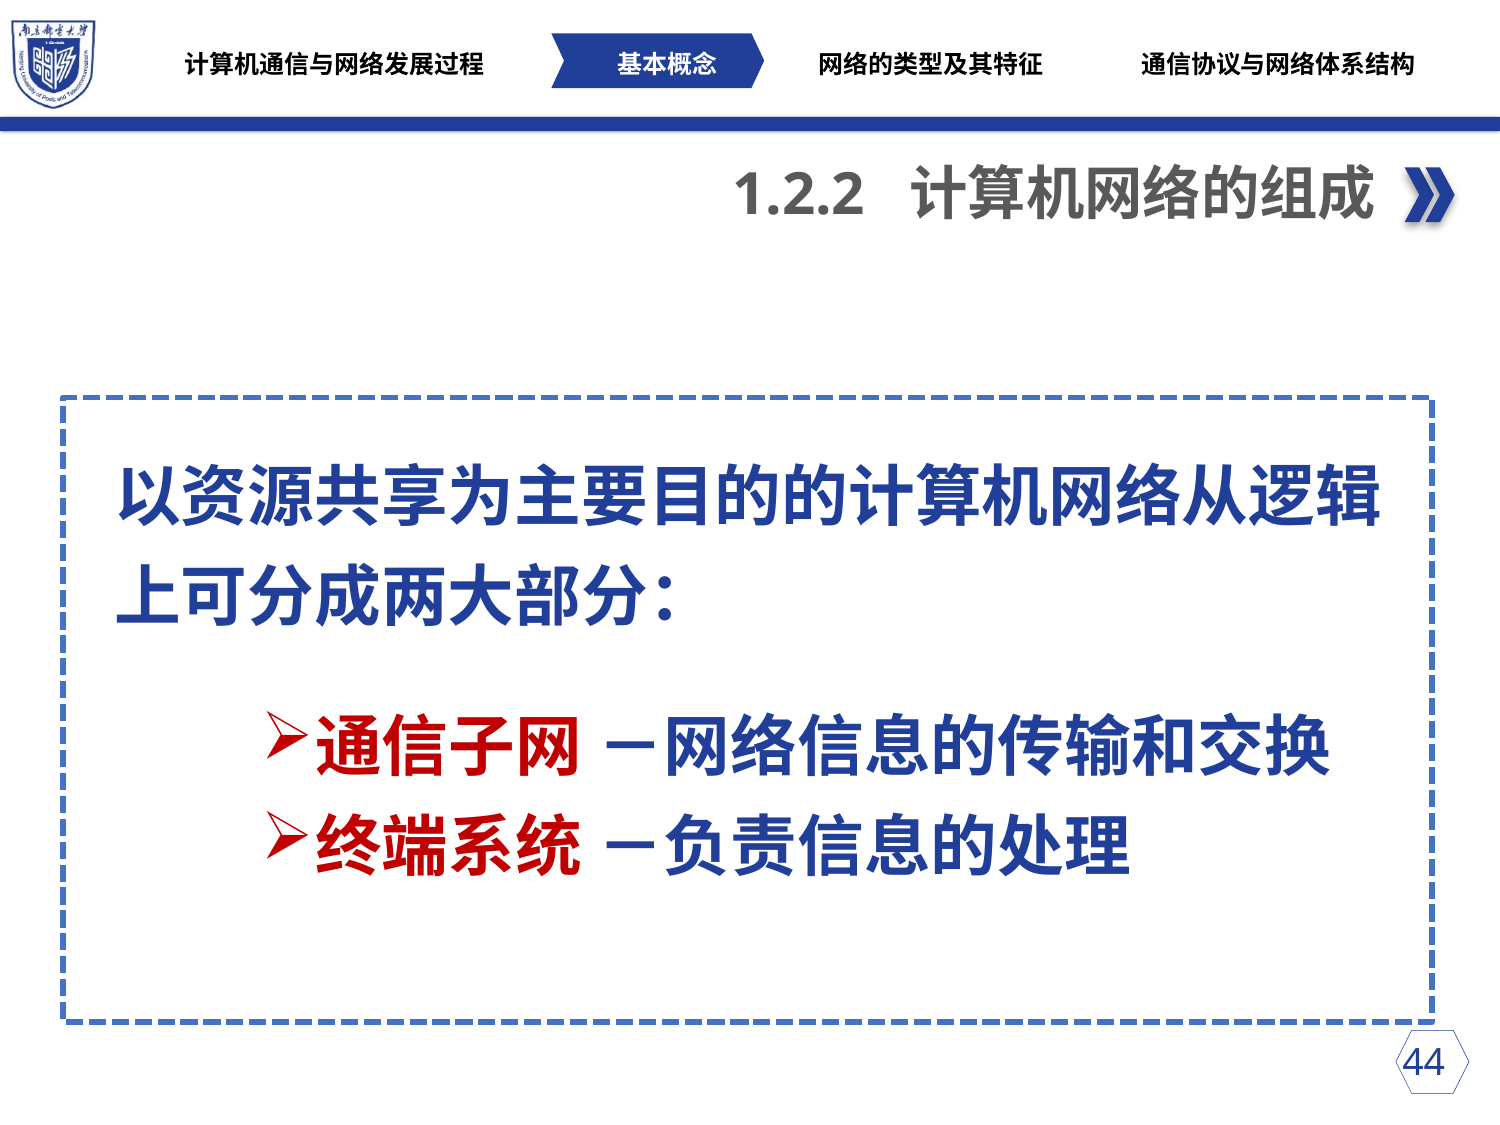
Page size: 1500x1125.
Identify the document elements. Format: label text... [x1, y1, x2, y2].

text_box [549, 69, 757, 90]
text_box 通信协议与网络体系结构 [1090, 48, 1467, 79]
text_box 以资源共享为主要目的的计算机网络从逻辑上可分成两大部分： 通信子网 －网络信息的传输和交换 终端系统 －负责信息的处理 [99, 426, 1417, 967]
text_box 44 [1363, 1030, 1494, 1092]
text_box 1.2.2 计算机网络的组成 [466, 148, 1391, 234]
text_box 基本概念 [559, 48, 777, 79]
text_box [0, 116, 1500, 132]
text_box 计算机通信与网络发展过程 [170, 48, 510, 79]
text_box [63, 397, 1432, 1023]
text_box [549, 32, 760, 53]
text_box 网络的类型及其特征 [806, 48, 1055, 79]
picture [0, 16, 108, 110]
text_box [1404, 167, 1455, 223]
